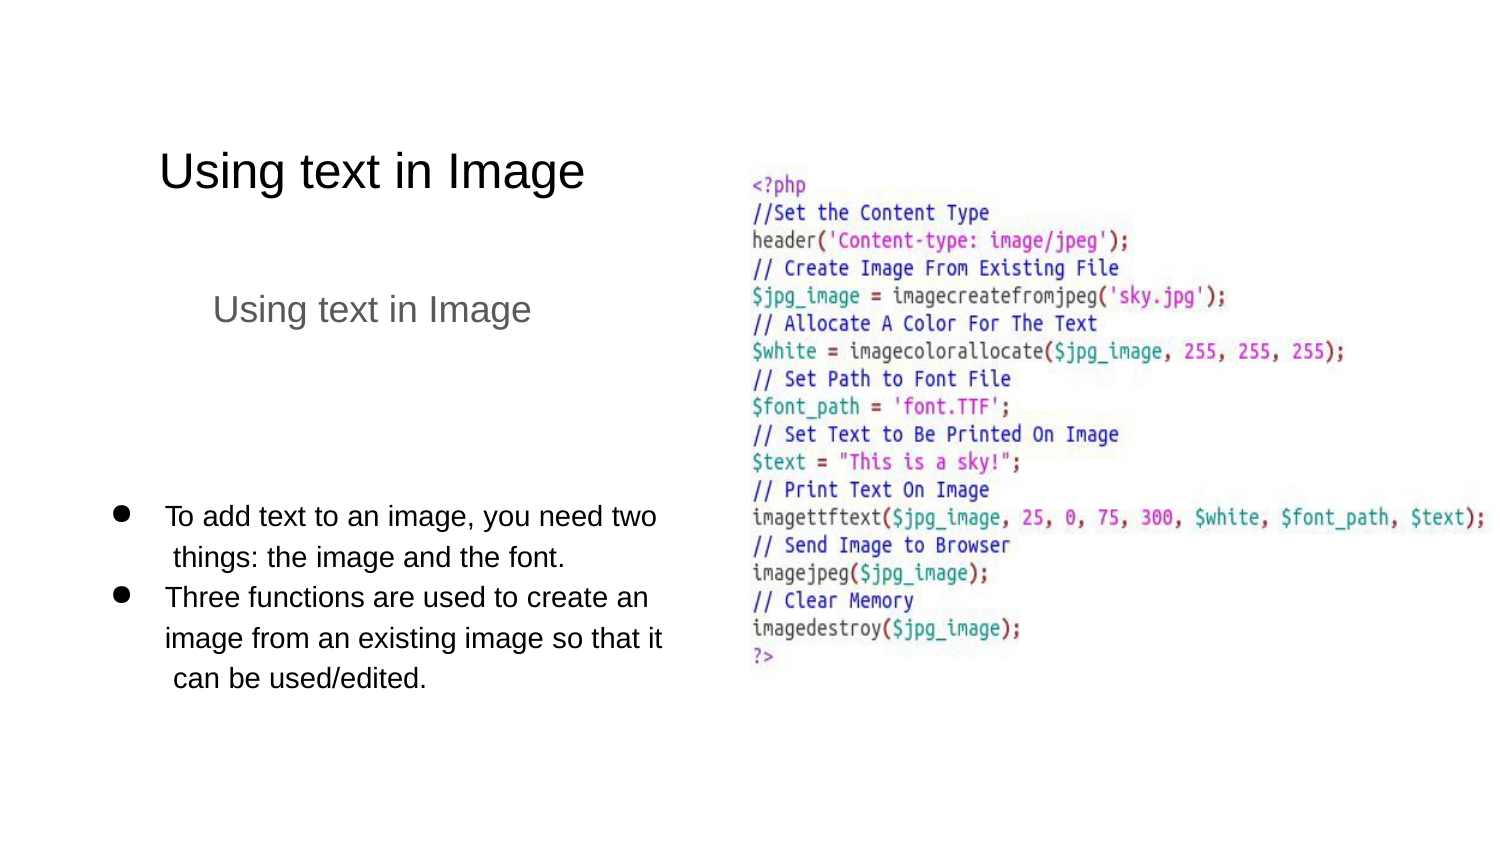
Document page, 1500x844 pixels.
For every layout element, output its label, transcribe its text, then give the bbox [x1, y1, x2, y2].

picture [749, 164, 1495, 679]
title Using text in Image [156, 136, 589, 280]
text_box Using text in Image [210, 283, 536, 331]
text_box To add text to an image, you need two things: the image and the font. Three functions are used to create an image from an existing image so that it can be used/edited. [108, 490, 666, 695]
